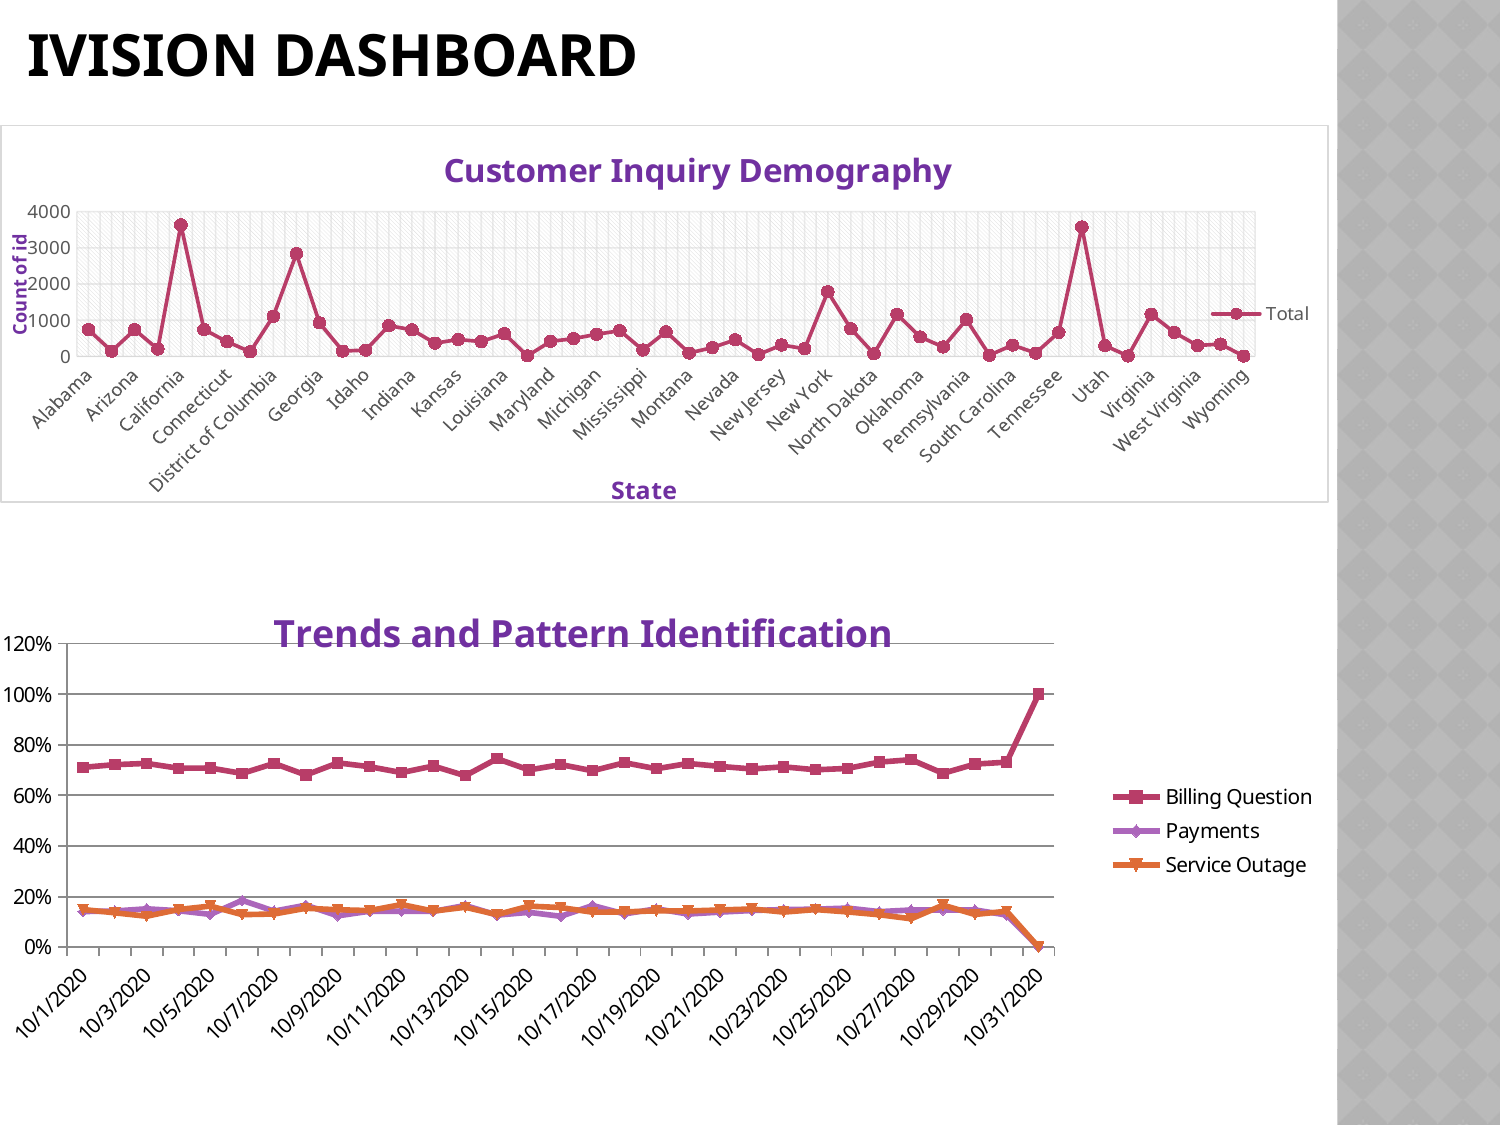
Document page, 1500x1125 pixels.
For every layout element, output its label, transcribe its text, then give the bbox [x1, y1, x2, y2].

chart [0, 124, 1330, 515]
chart [0, 588, 1333, 1074]
title Ivision dashboard [19, 15, 1208, 89]
